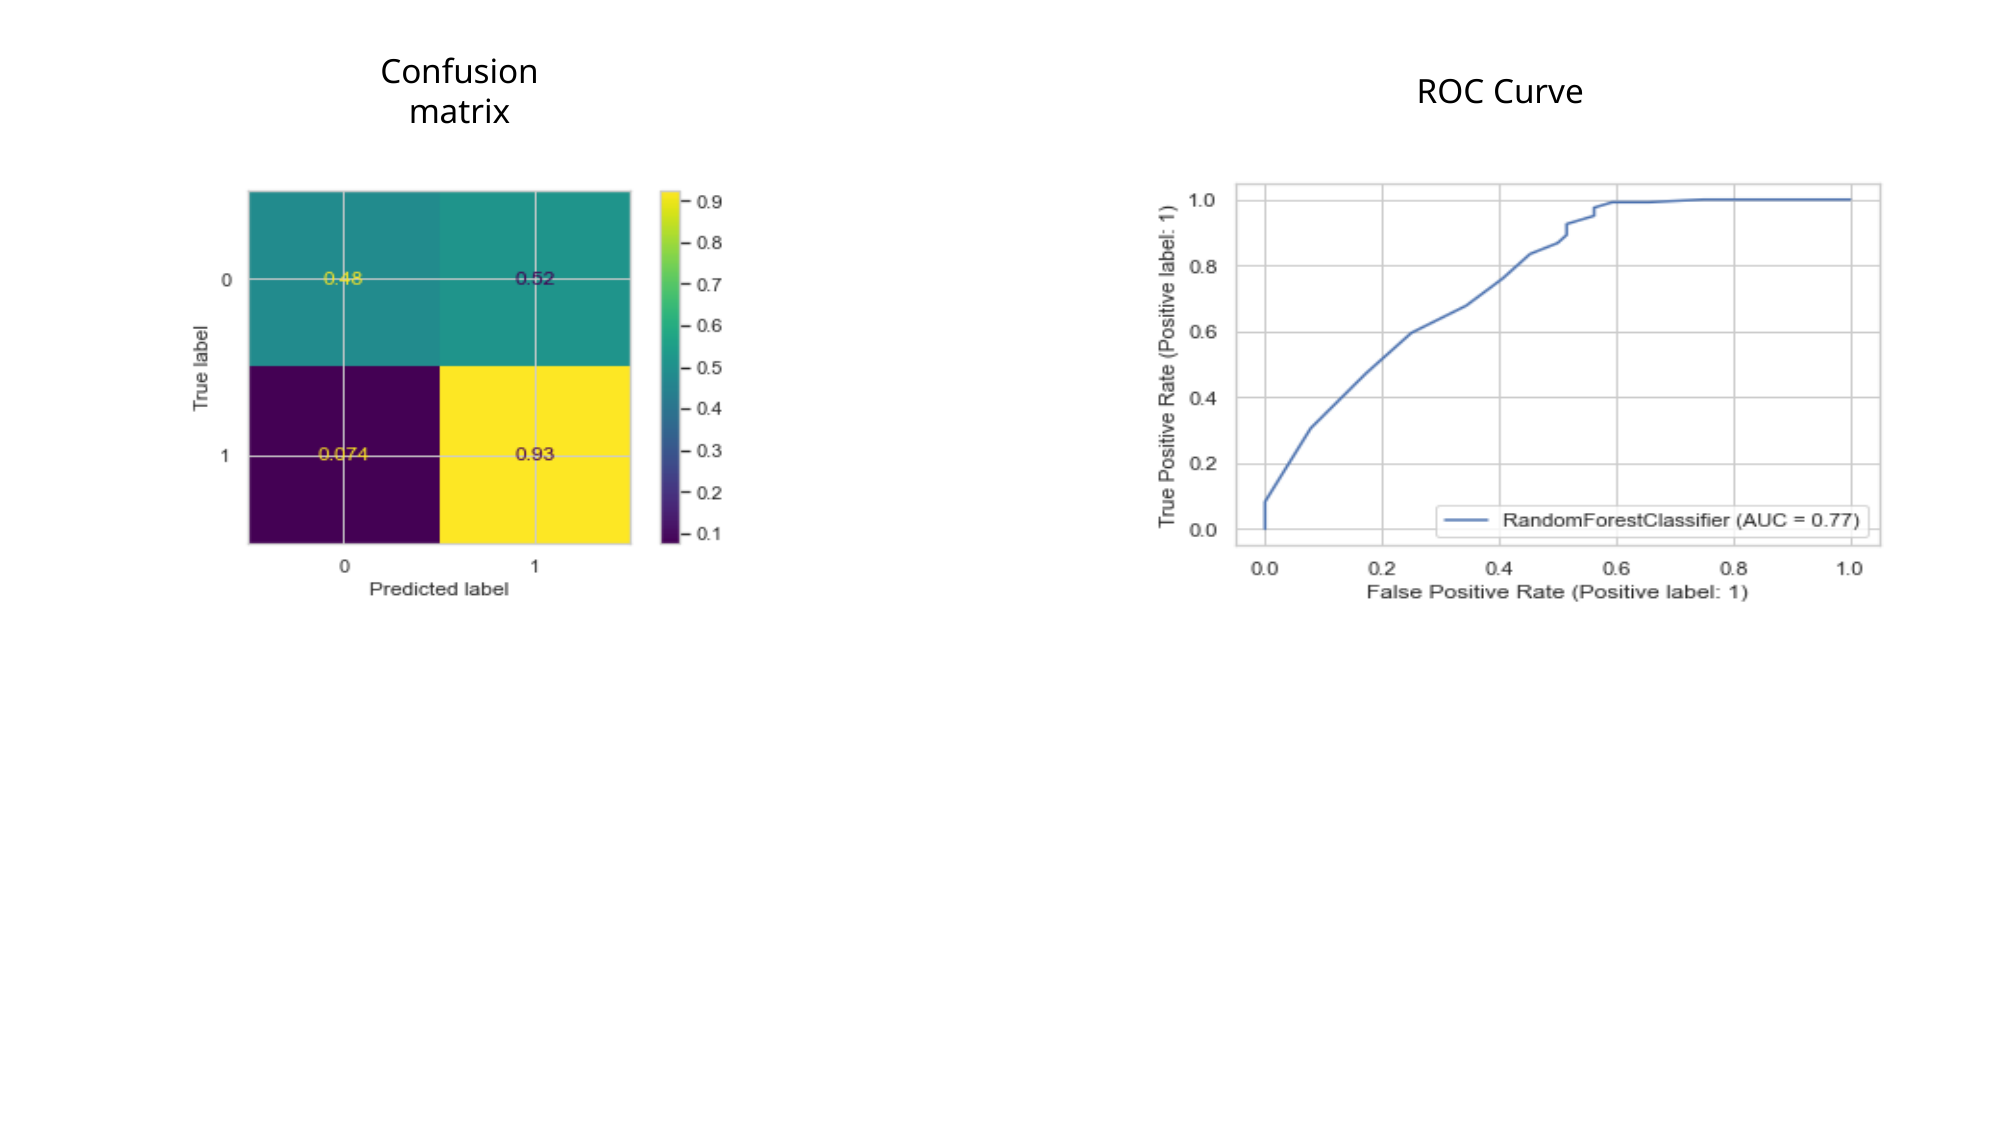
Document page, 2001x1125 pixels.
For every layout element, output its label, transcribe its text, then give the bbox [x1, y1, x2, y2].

text_box Confusion matrix [347, 50, 573, 131]
picture [1138, 162, 1903, 607]
picture [176, 168, 743, 607]
text_box ROC Curve [1387, 70, 1613, 111]
